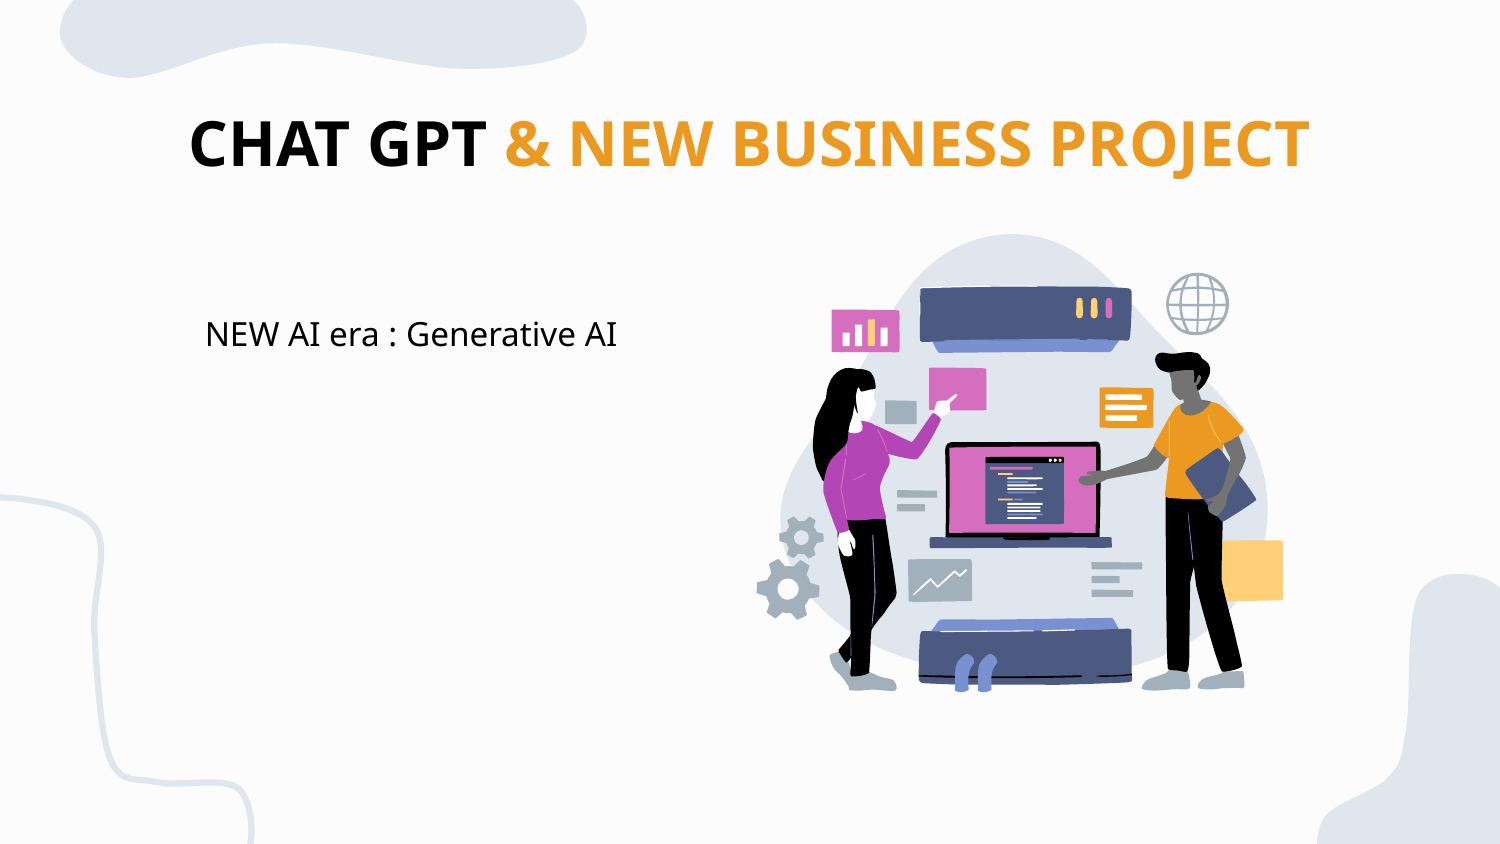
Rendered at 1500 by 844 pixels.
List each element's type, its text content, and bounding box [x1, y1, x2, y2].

list NEW AI era : Generative AI [189, 292, 717, 634]
title CHAT GPT & NEW BUSINESS PROJECT [118, 77, 1382, 192]
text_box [756, 233, 1284, 693]
